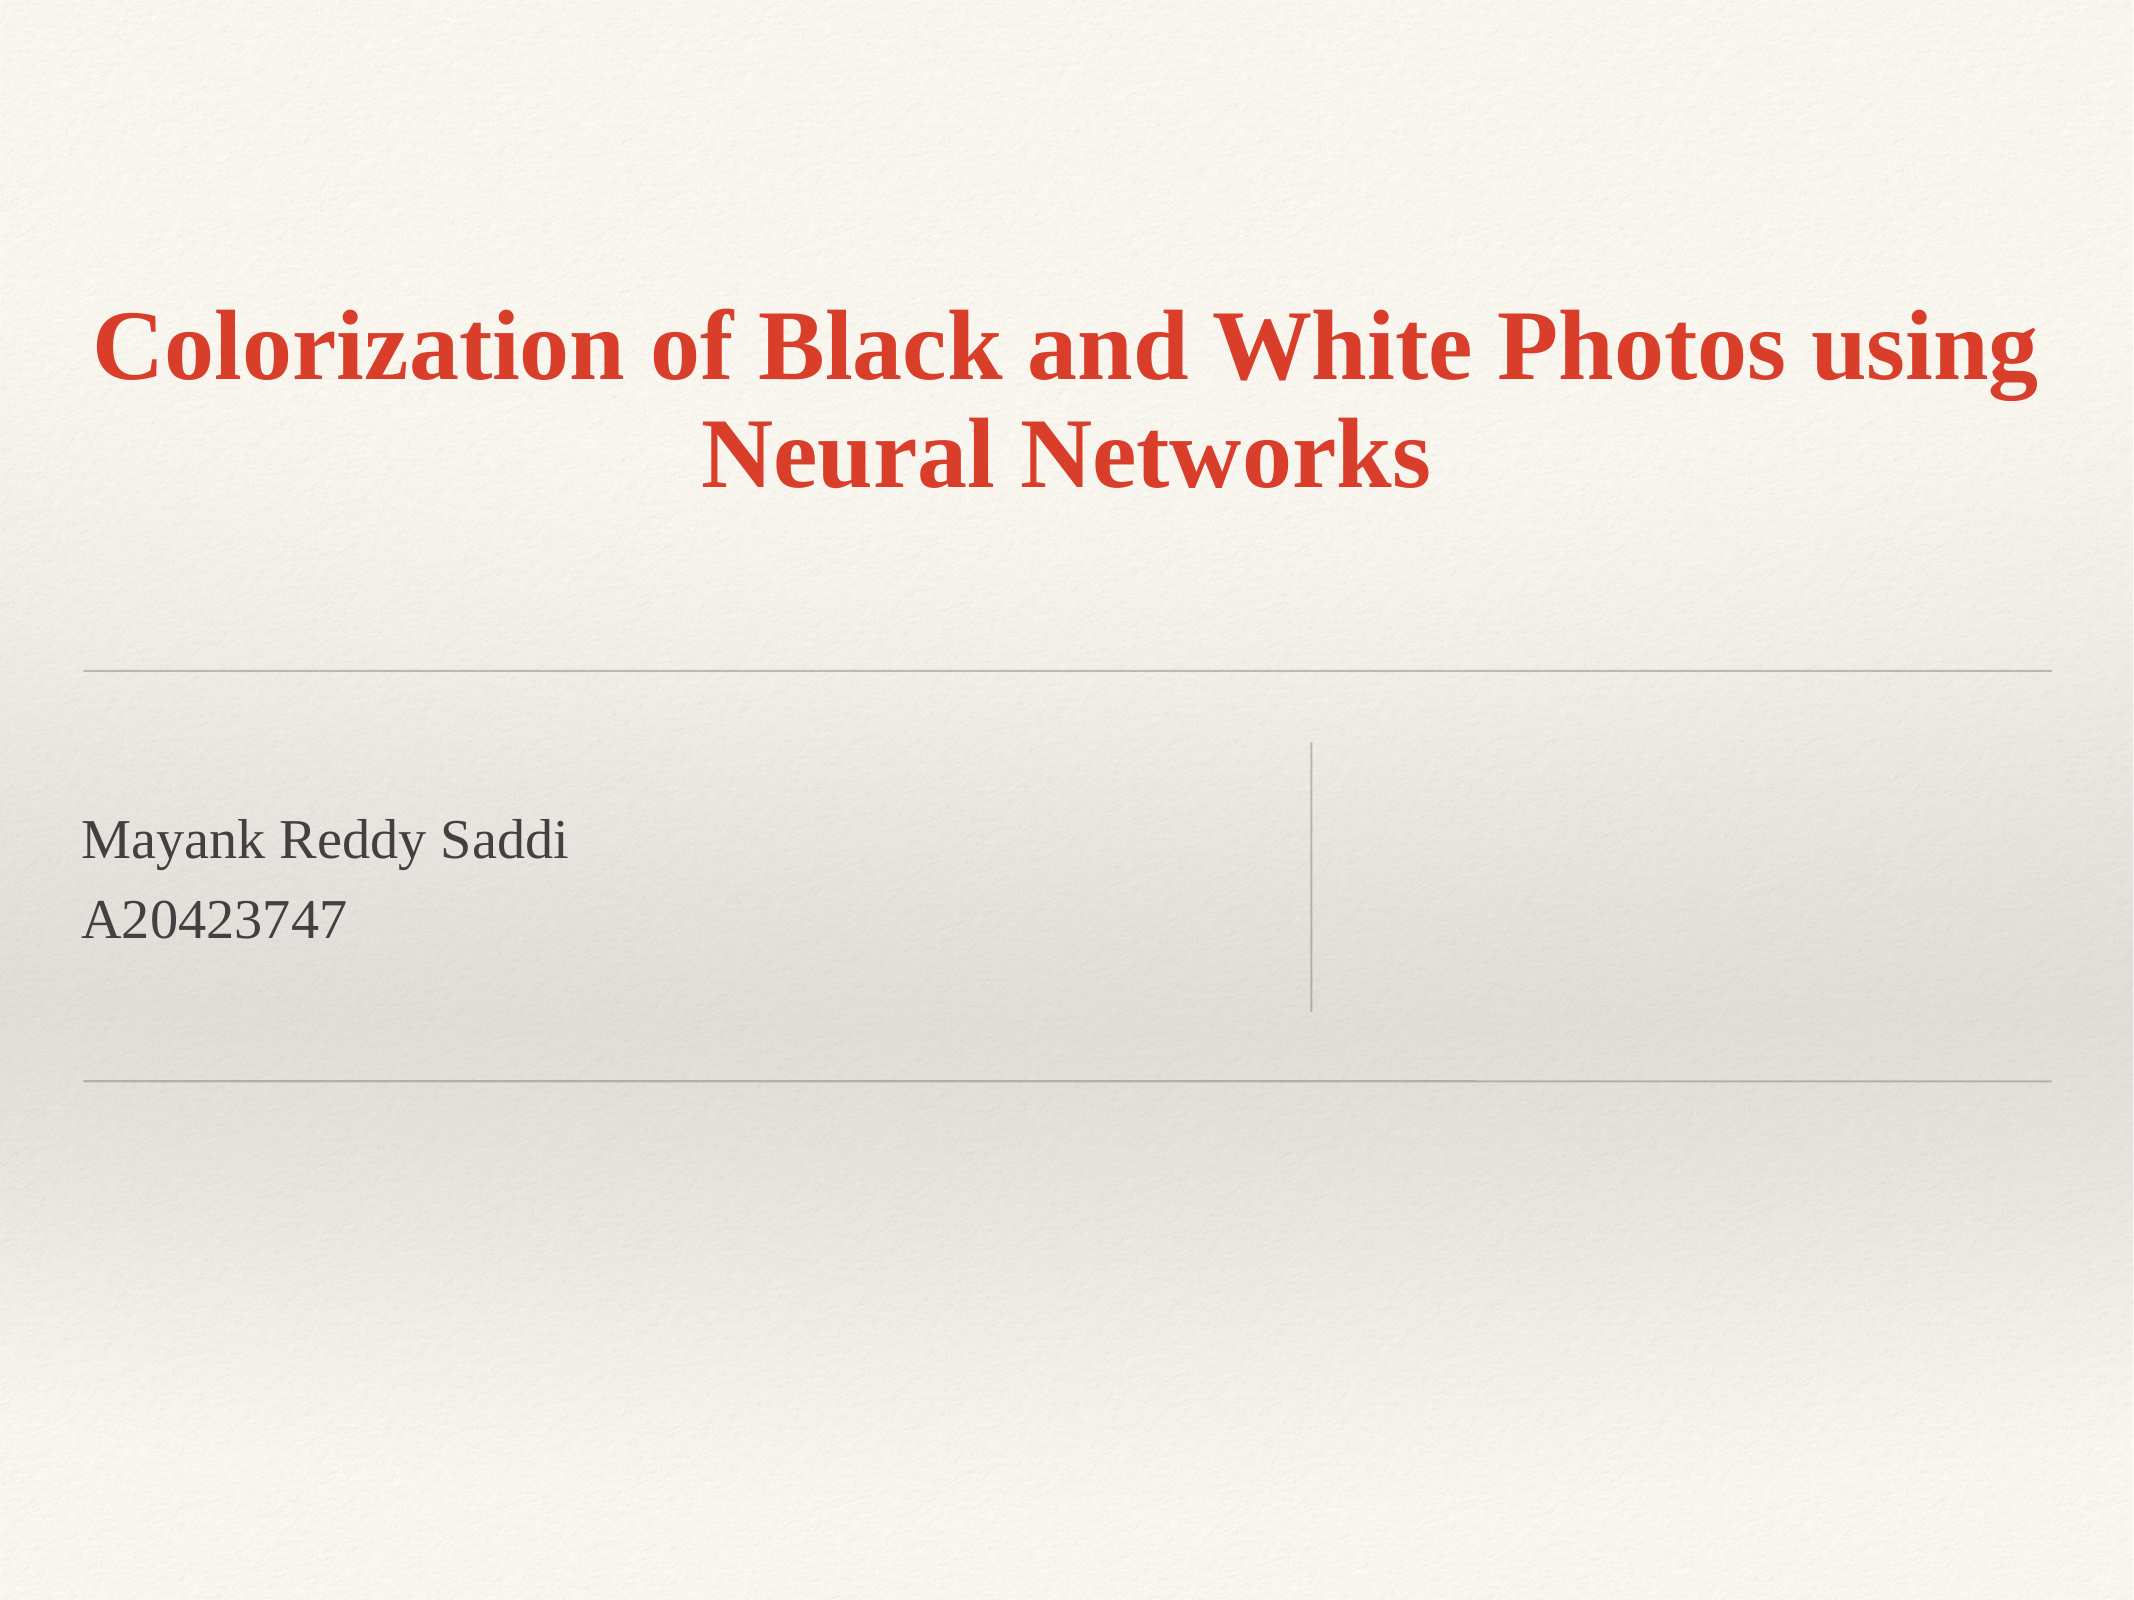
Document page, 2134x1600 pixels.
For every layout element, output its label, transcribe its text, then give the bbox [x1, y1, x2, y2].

title Colorization of Black and White Photos using Neural Networks [82, 202, 2051, 600]
text_box Mayank Reddy Saddi A20423747 [72, 671, 769, 1068]
picture [0, 0, 2134, 1600]
